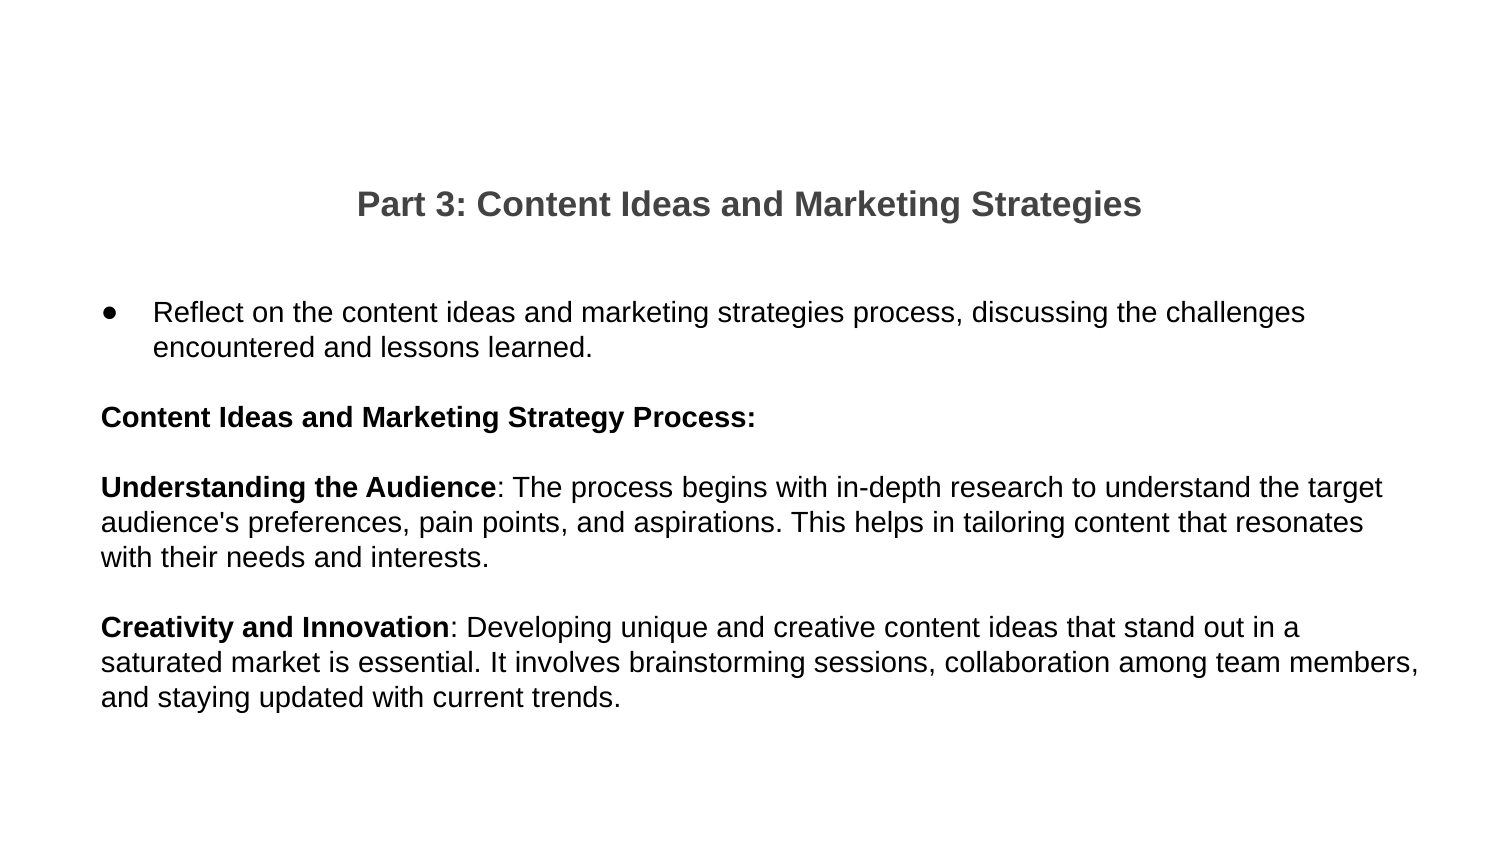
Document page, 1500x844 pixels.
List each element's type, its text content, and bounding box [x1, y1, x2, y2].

text_box Part 3: Content Ideas and Marketing Strategies [125, 159, 1375, 239]
text_box Reflect on the content ideas and marketing strategies process, discussing the challenges encountered and lessons learned. Content Ideas and Marketing Strategy Process: Understanding the Audience: The process begins with in-depth research to understand the target audience's preferences, pain points, and aspirations. This helps in tailoring content that resonates with their needs and interests. Creativity and Innovation: Developing unique and creative content ideas that stand out in a saturated market is essential. It involves brainstorming sessions, collaboration among team members, and staying updated with current trends. [62, 243, 1437, 799]
